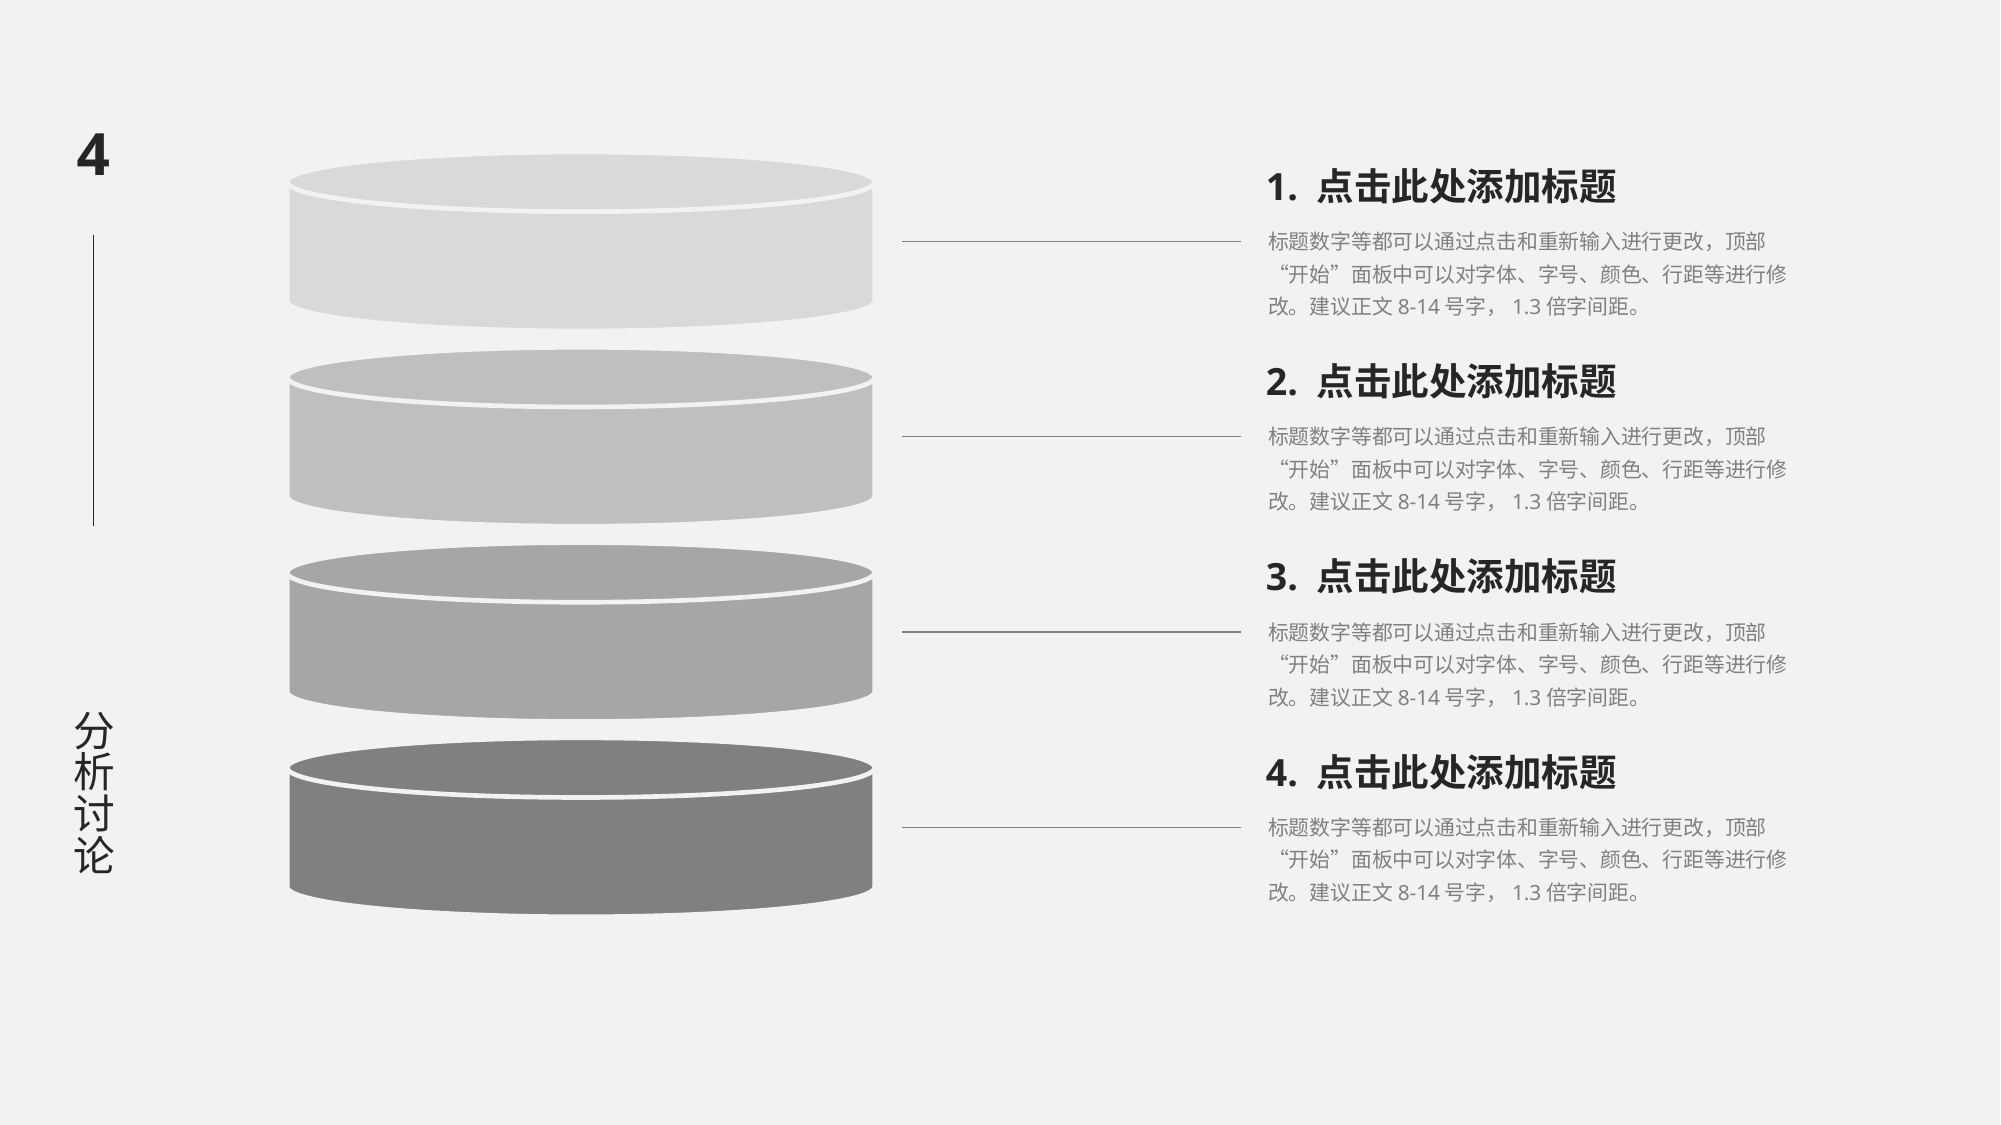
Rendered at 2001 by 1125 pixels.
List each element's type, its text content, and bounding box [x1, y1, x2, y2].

text_box [287, 737, 875, 917]
text_box 4. 点击此处添加标题 [1251, 741, 1632, 801]
list 分析讨论 [48, 548, 139, 1038]
text_box 标题数字等都可以通过点击和重新输入进行更改，顶部“开始”面板中可以对字体、字号、颜色、行距等进行修改。建议正文8-14号字，1.3倍字间距。 [1253, 799, 1820, 912]
text_box 标题数字等都可以通过点击和重新输入进行更改，顶部“开始”面板中可以对字体、字号、颜色、行距等进行修改。建议正文8-14号字，1.3倍字间距。 [1253, 604, 1820, 717]
text_box [287, 347, 875, 527]
text_box [287, 542, 875, 722]
text_box 2. 点击此处添加标题 [1251, 350, 1632, 411]
list 4 [36, 92, 150, 213]
text_box 标题数字等都可以通过点击和重新输入进行更改，顶部“开始”面板中可以对字体、字号、颜色、行距等进行修改。建议正文8-14号字，1.3倍字间距。 [1253, 409, 1820, 522]
text_box 3. 点击此处添加标题 [1251, 545, 1632, 606]
text_box 1. 点击此处添加标题 [1251, 155, 1632, 215]
text_box [287, 152, 875, 331]
text_box 标题数字等都可以通过点击和重新输入进行更改，顶部“开始”面板中可以对字体、字号、颜色、行距等进行修改。建议正文8-14号字，1.3倍字间距。 [1253, 214, 1820, 327]
